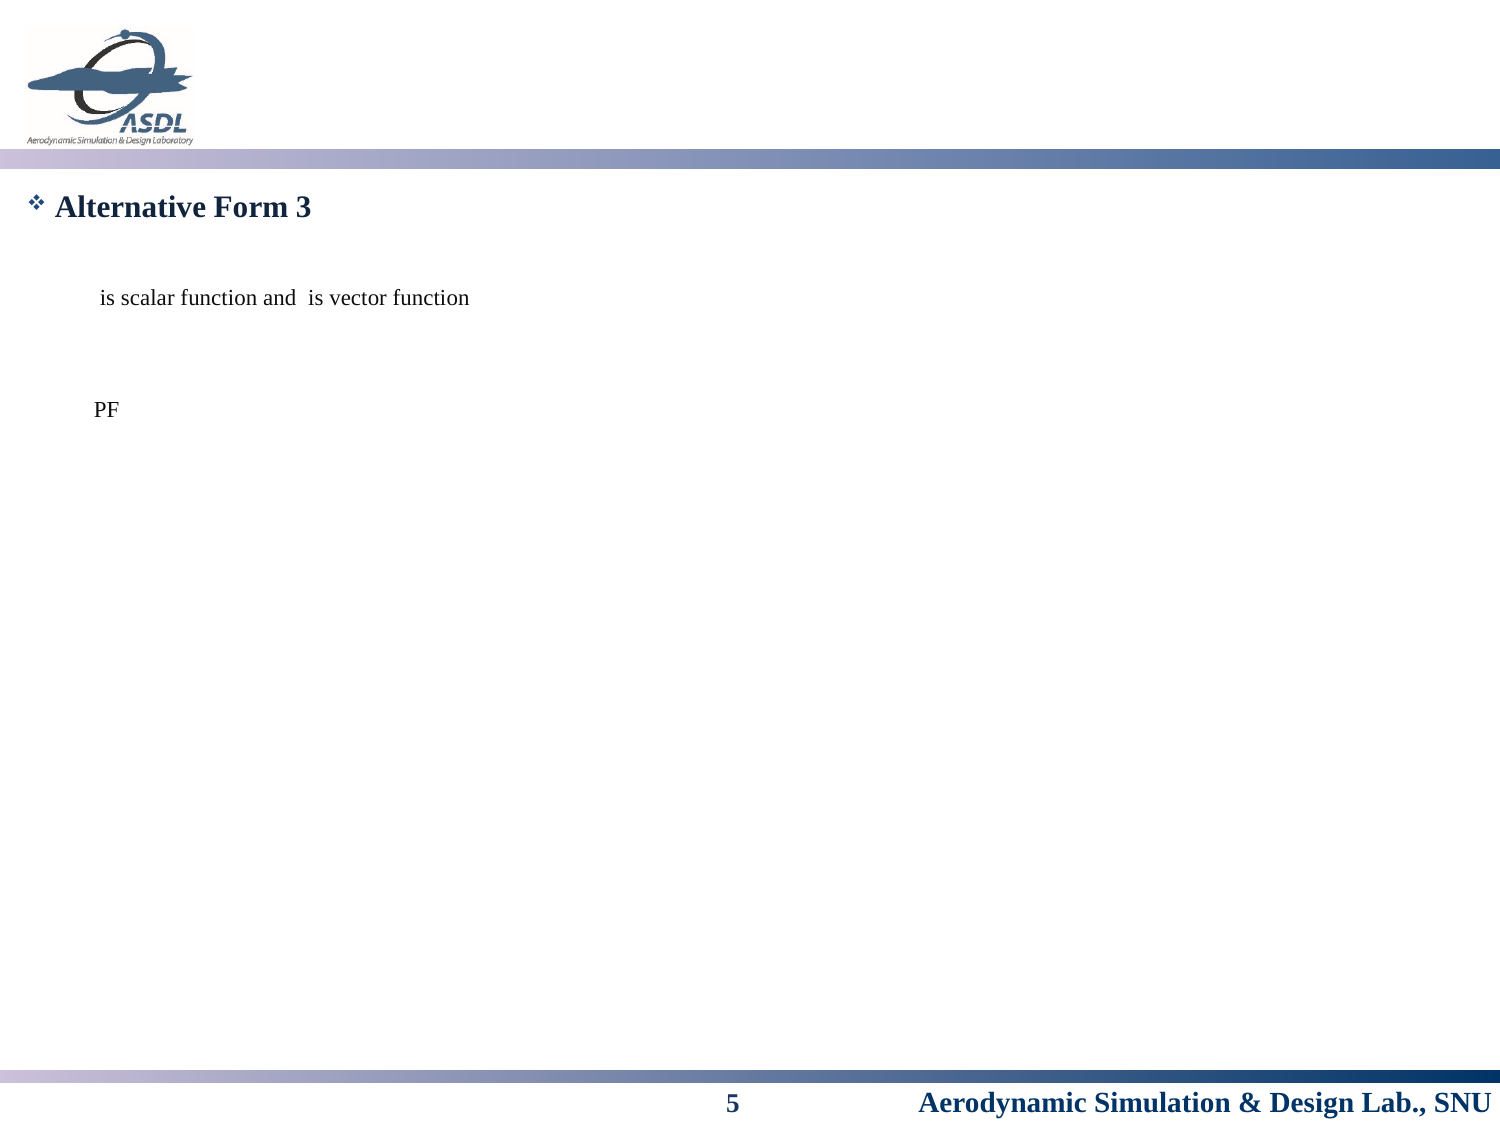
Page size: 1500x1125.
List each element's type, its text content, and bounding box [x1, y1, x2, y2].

picture [24, 26, 195, 148]
slide_number 5 [671, 1065, 795, 1125]
